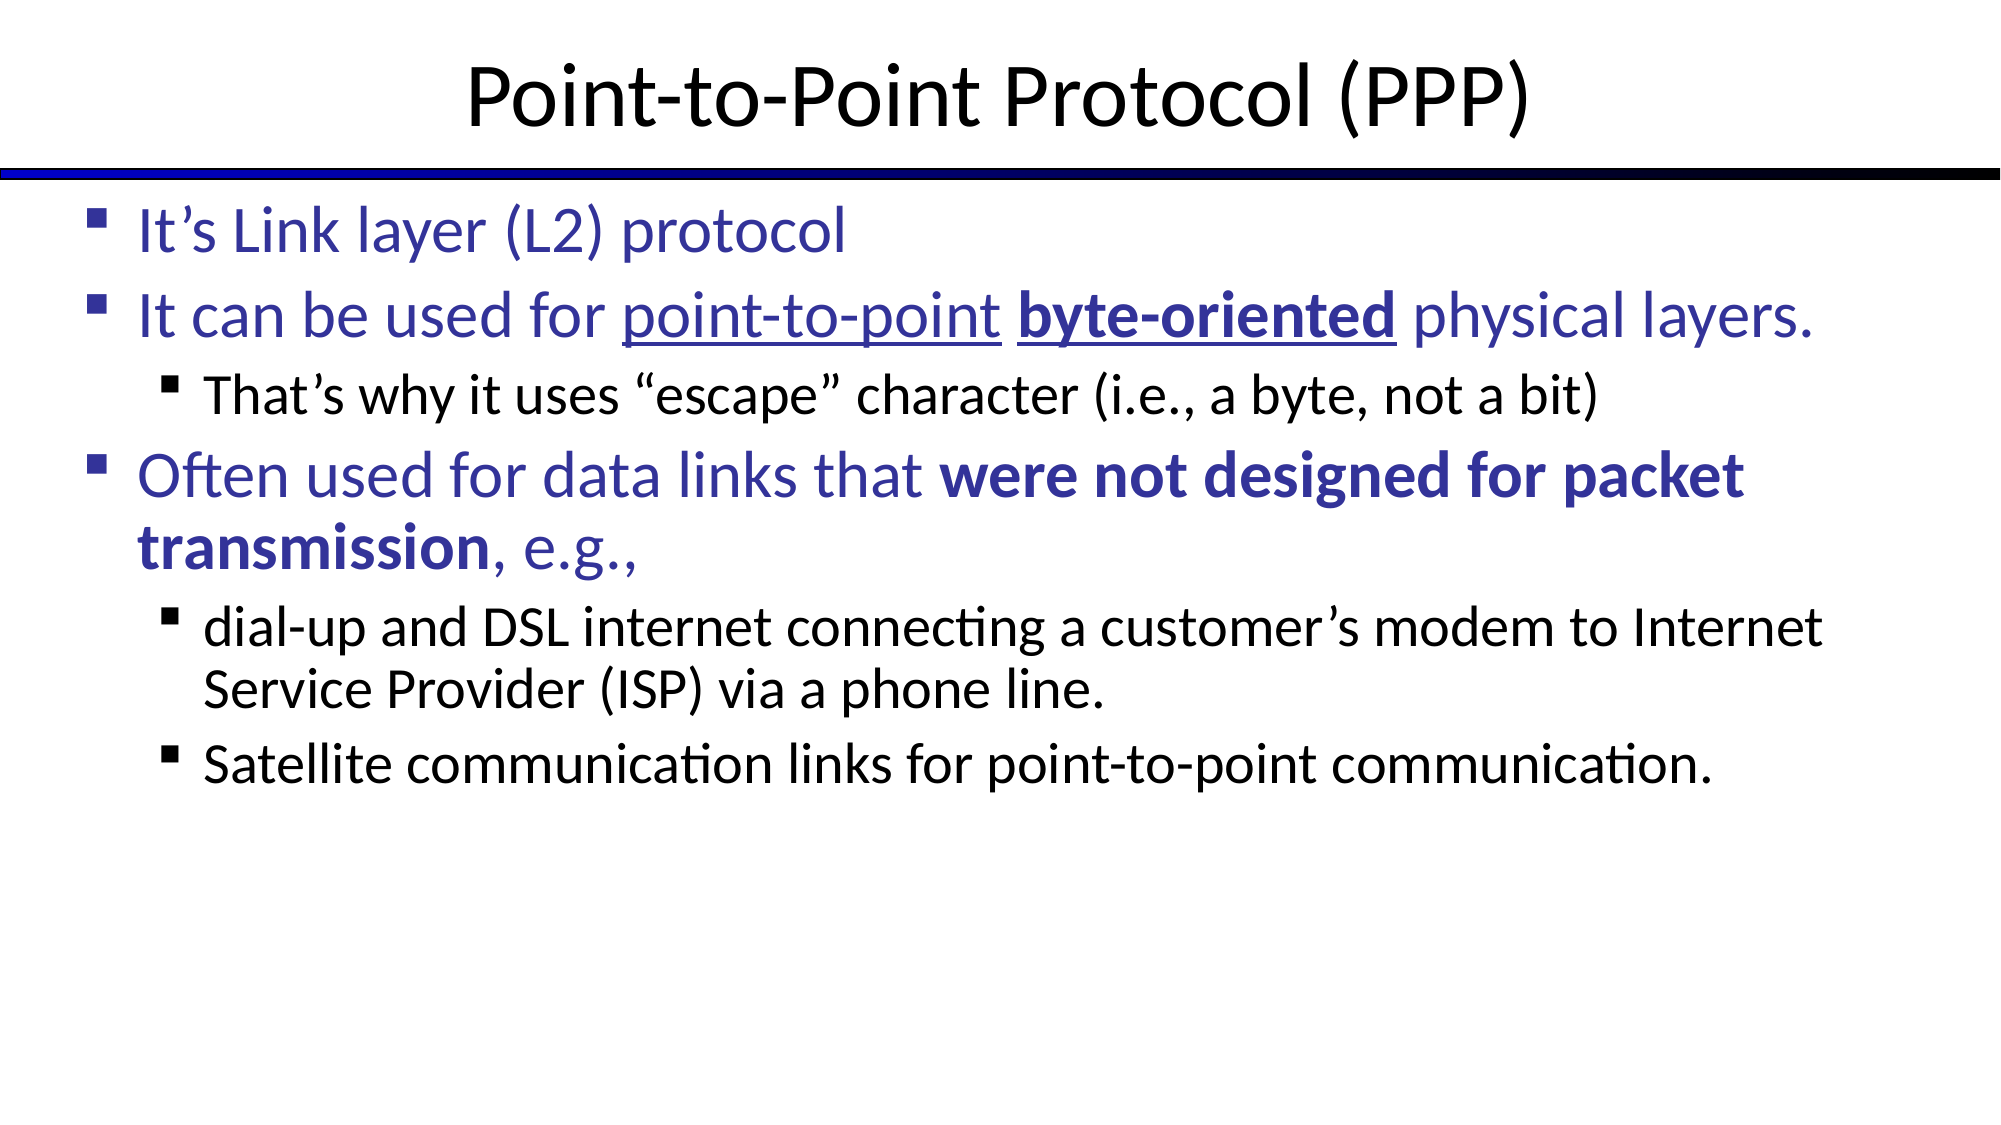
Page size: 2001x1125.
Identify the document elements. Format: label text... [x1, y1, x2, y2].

title Point-to-Point Protocol (PPP) [0, 0, 2000, 184]
list It’s Link layer (L2) protocol It can be used for point-to-point byte-oriented physical layers. That’s why it uses “escape” character (i.e., a byte, not a bit) Often used for data links that were not designed for packet transmission, e.g., dial-up and DSL internet connecting a customer’s modem to Internet Service Provider (ISP) via a phone line. Satellite communication links for point-to-point communication. [66, 187, 1926, 1034]
